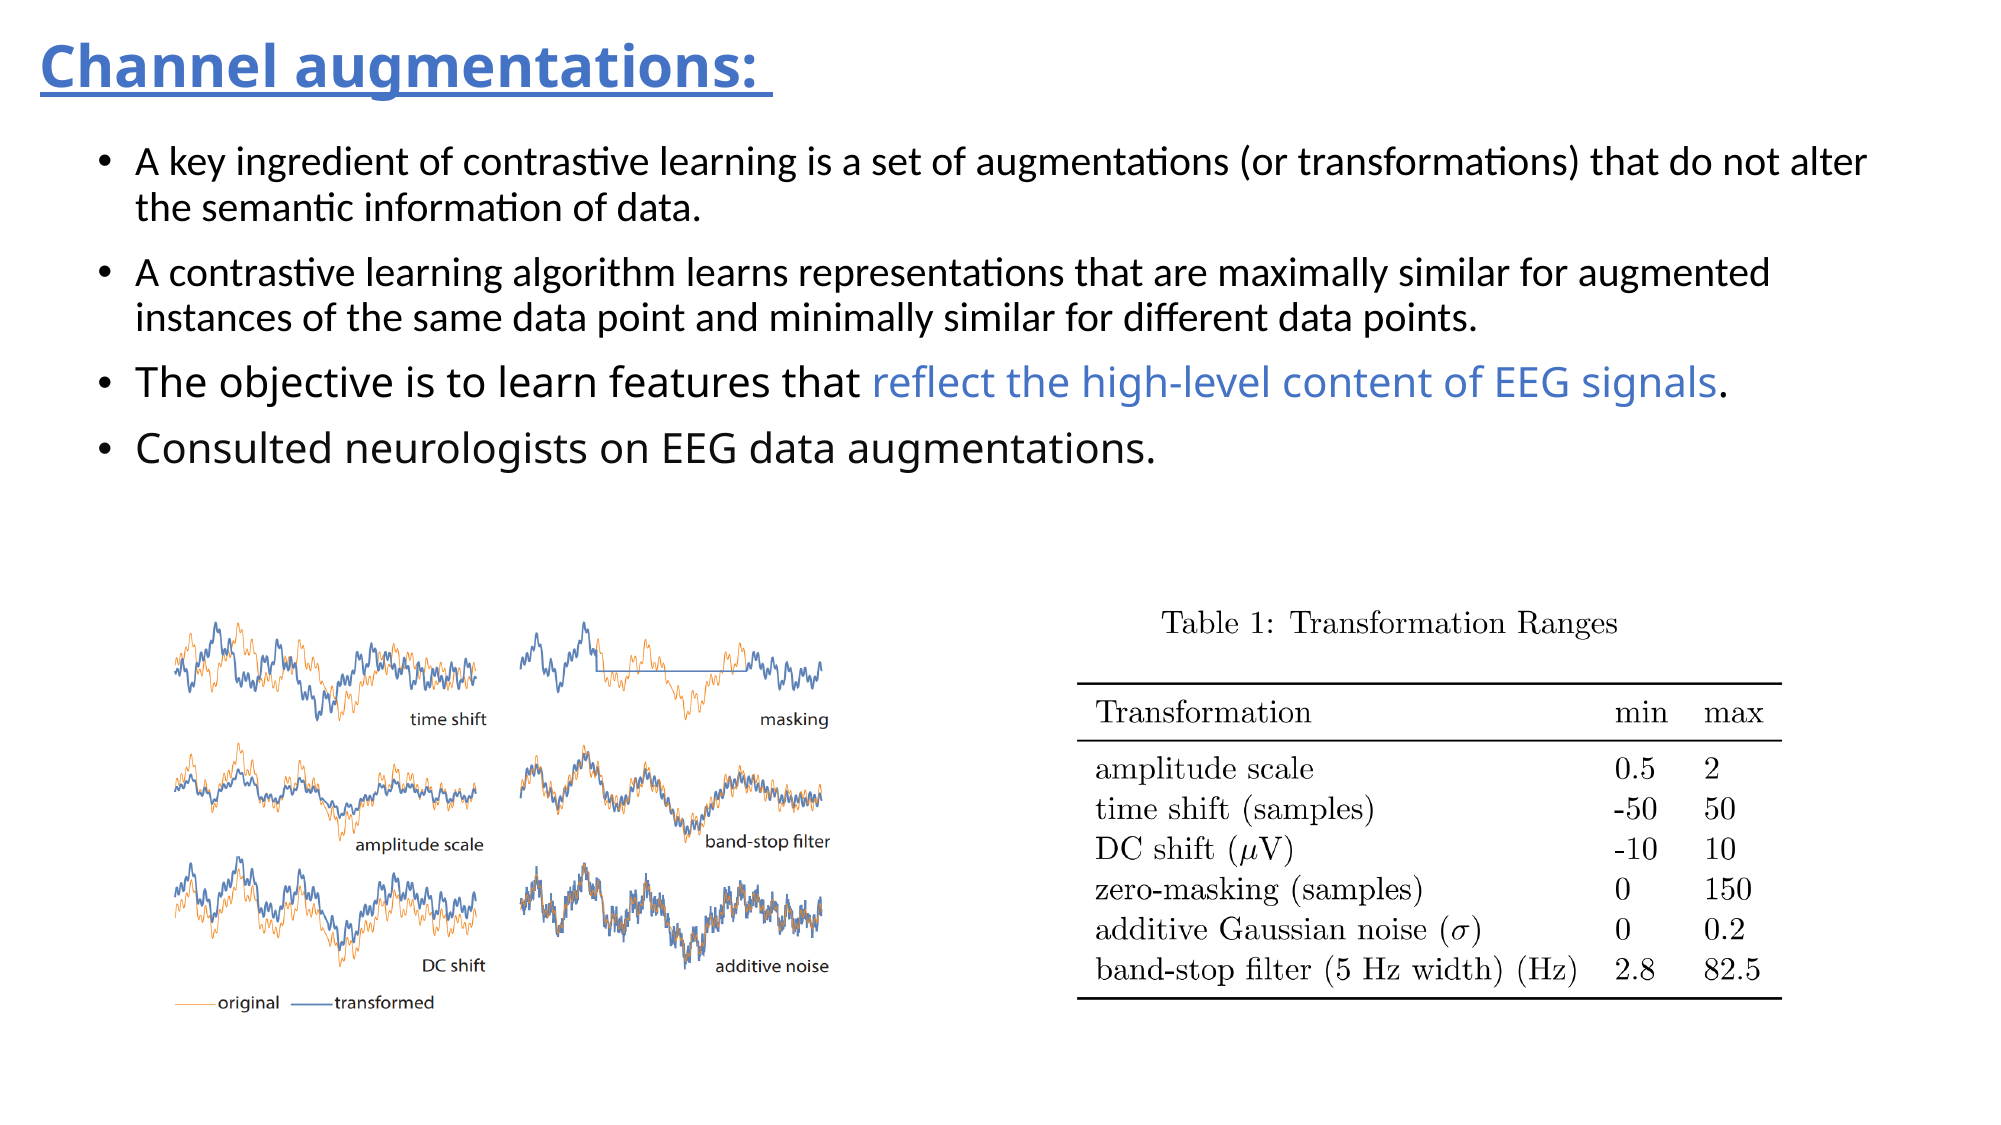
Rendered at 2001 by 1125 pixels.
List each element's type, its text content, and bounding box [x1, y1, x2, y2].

title Channel augmentations: [24, 26, 1750, 112]
picture [146, 585, 856, 1066]
list A key ingredient of contrastive learning is a set of augmentations (or transformations) that do not alter the semantic information of data. A contrastive learning algorithm learns representations that are maximally similar for augmented instances of the same data point and minimally similar for different data points. The objective is to learn features that reflect the high-level content of EEG signals. Consulted neurologists on EEG data augmentations. [82, 132, 1912, 1066]
picture [1065, 579, 1811, 1050]
